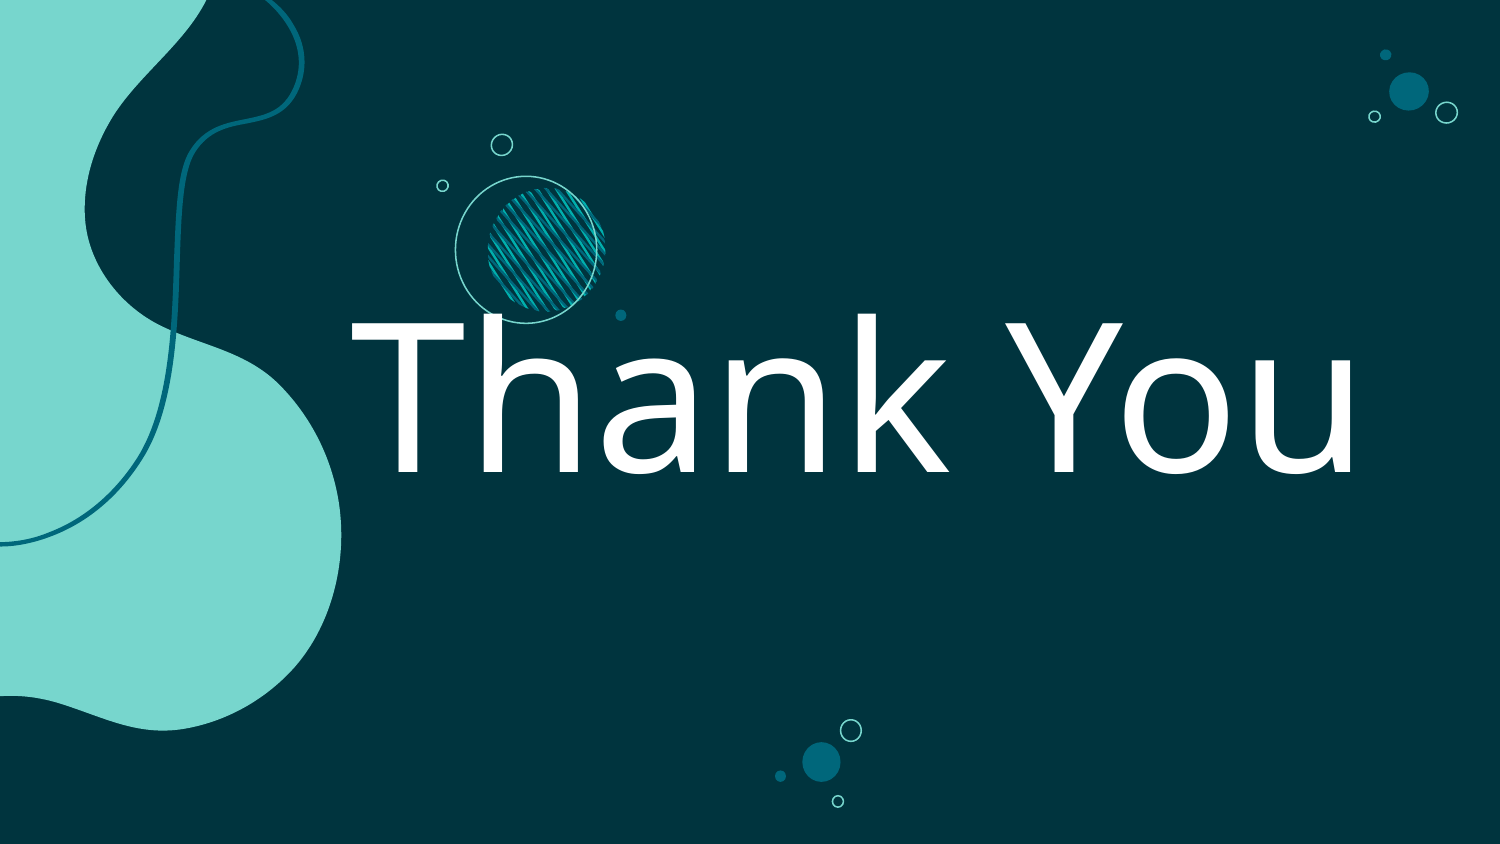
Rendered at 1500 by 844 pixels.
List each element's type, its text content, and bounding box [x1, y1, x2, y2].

title Thank You [256, 171, 1383, 607]
